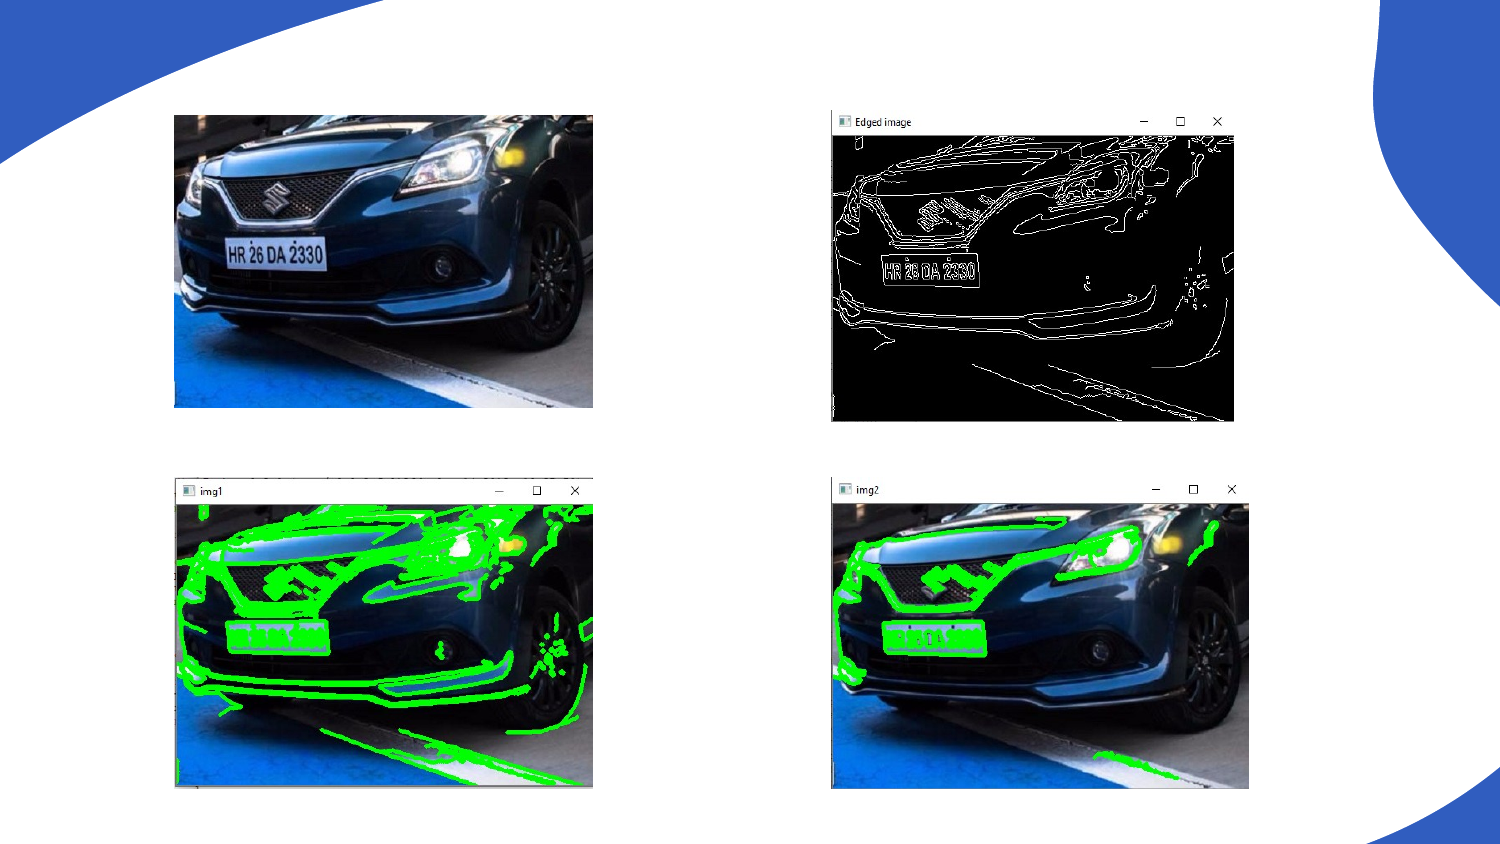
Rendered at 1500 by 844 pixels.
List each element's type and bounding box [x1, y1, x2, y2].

picture [174, 115, 593, 408]
picture [830, 110, 1234, 423]
picture [830, 477, 1249, 790]
picture [174, 477, 593, 790]
